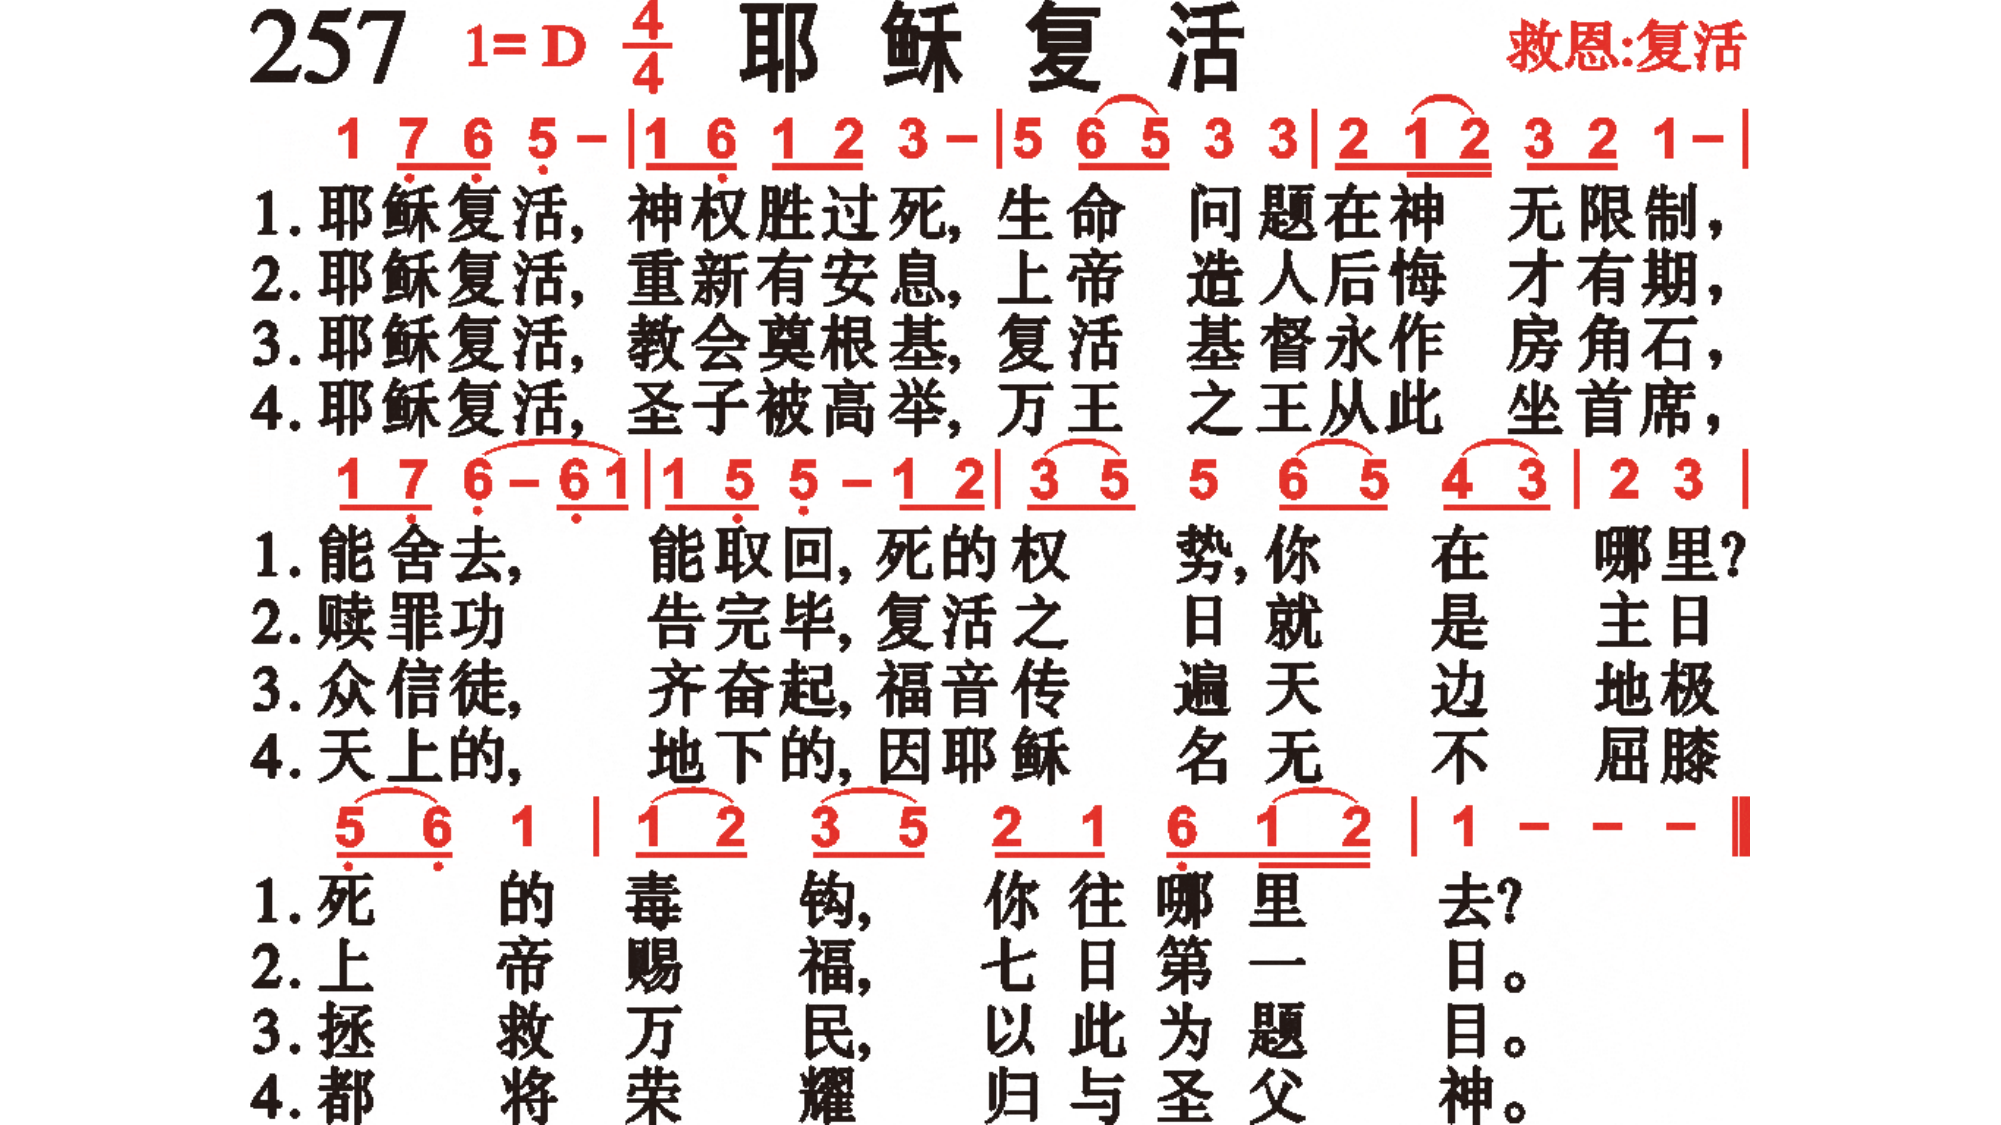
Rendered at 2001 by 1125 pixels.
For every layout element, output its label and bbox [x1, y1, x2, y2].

picture [249, 0, 1750, 1125]
